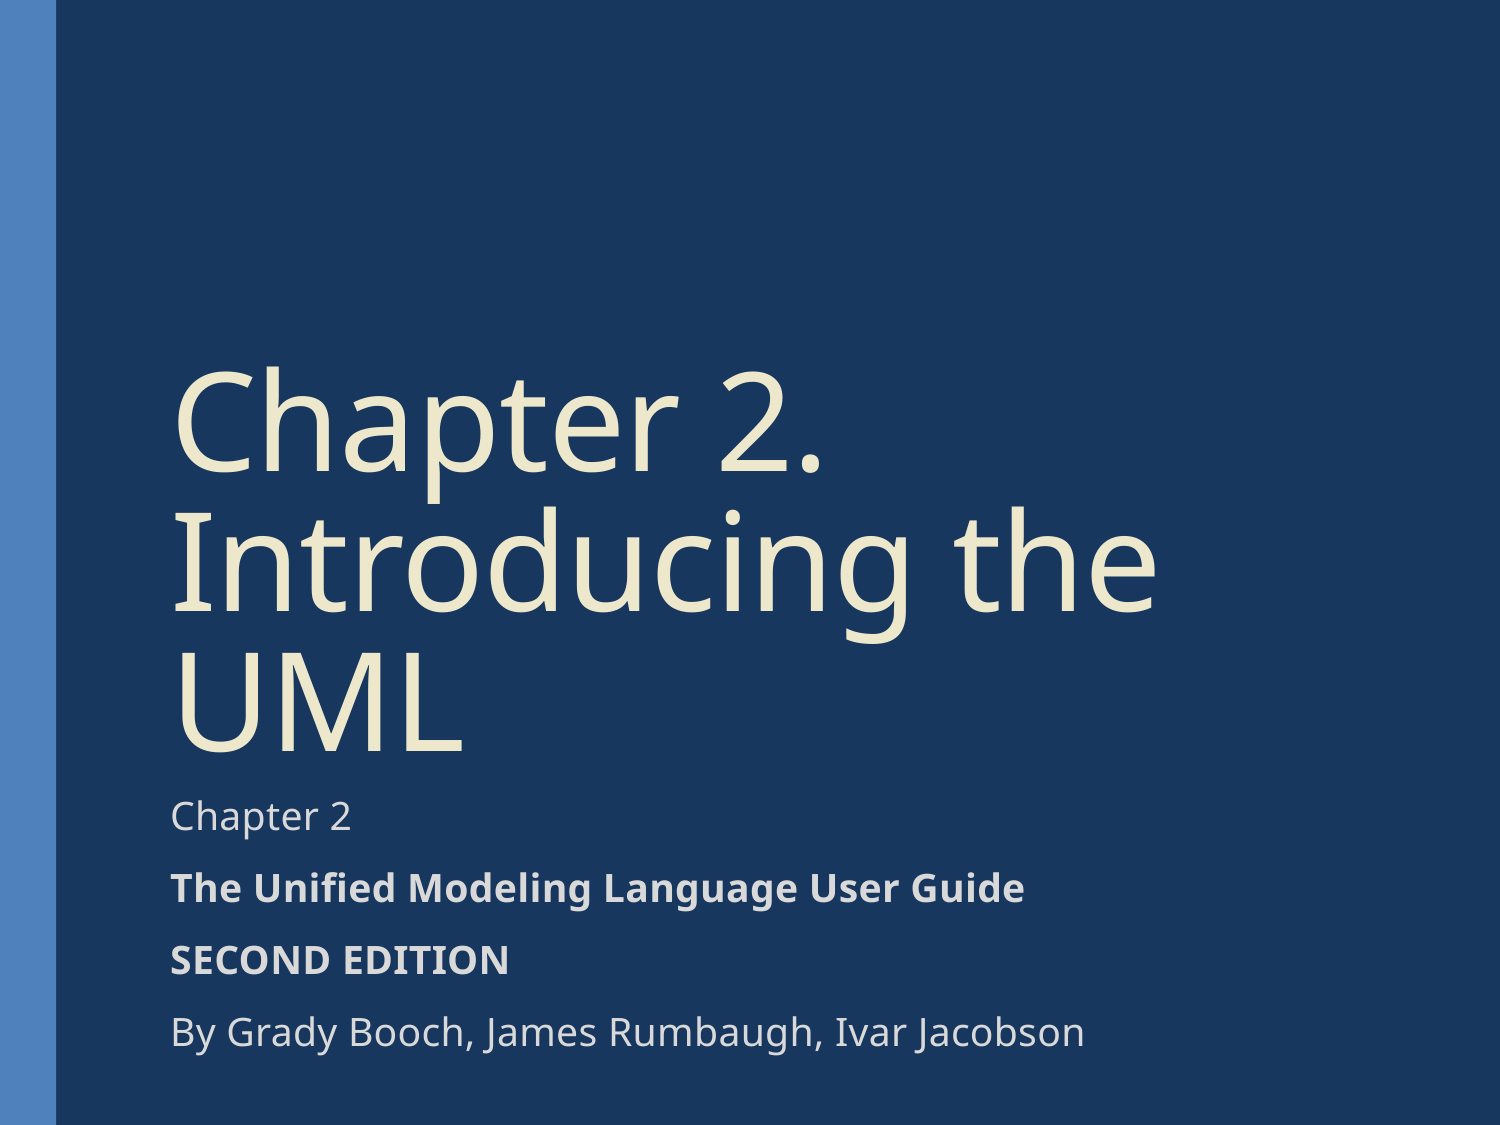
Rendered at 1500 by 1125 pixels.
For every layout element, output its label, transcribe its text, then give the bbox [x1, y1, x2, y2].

subtitle Chapter 2 The Unified Modeling Language User Guide SECOND EDITION By Grady Booch, James Rumbaugh, Ivar Jacobson [155, 787, 1314, 1066]
title Chapter 2. Introducing the UML [155, 124, 1314, 787]
